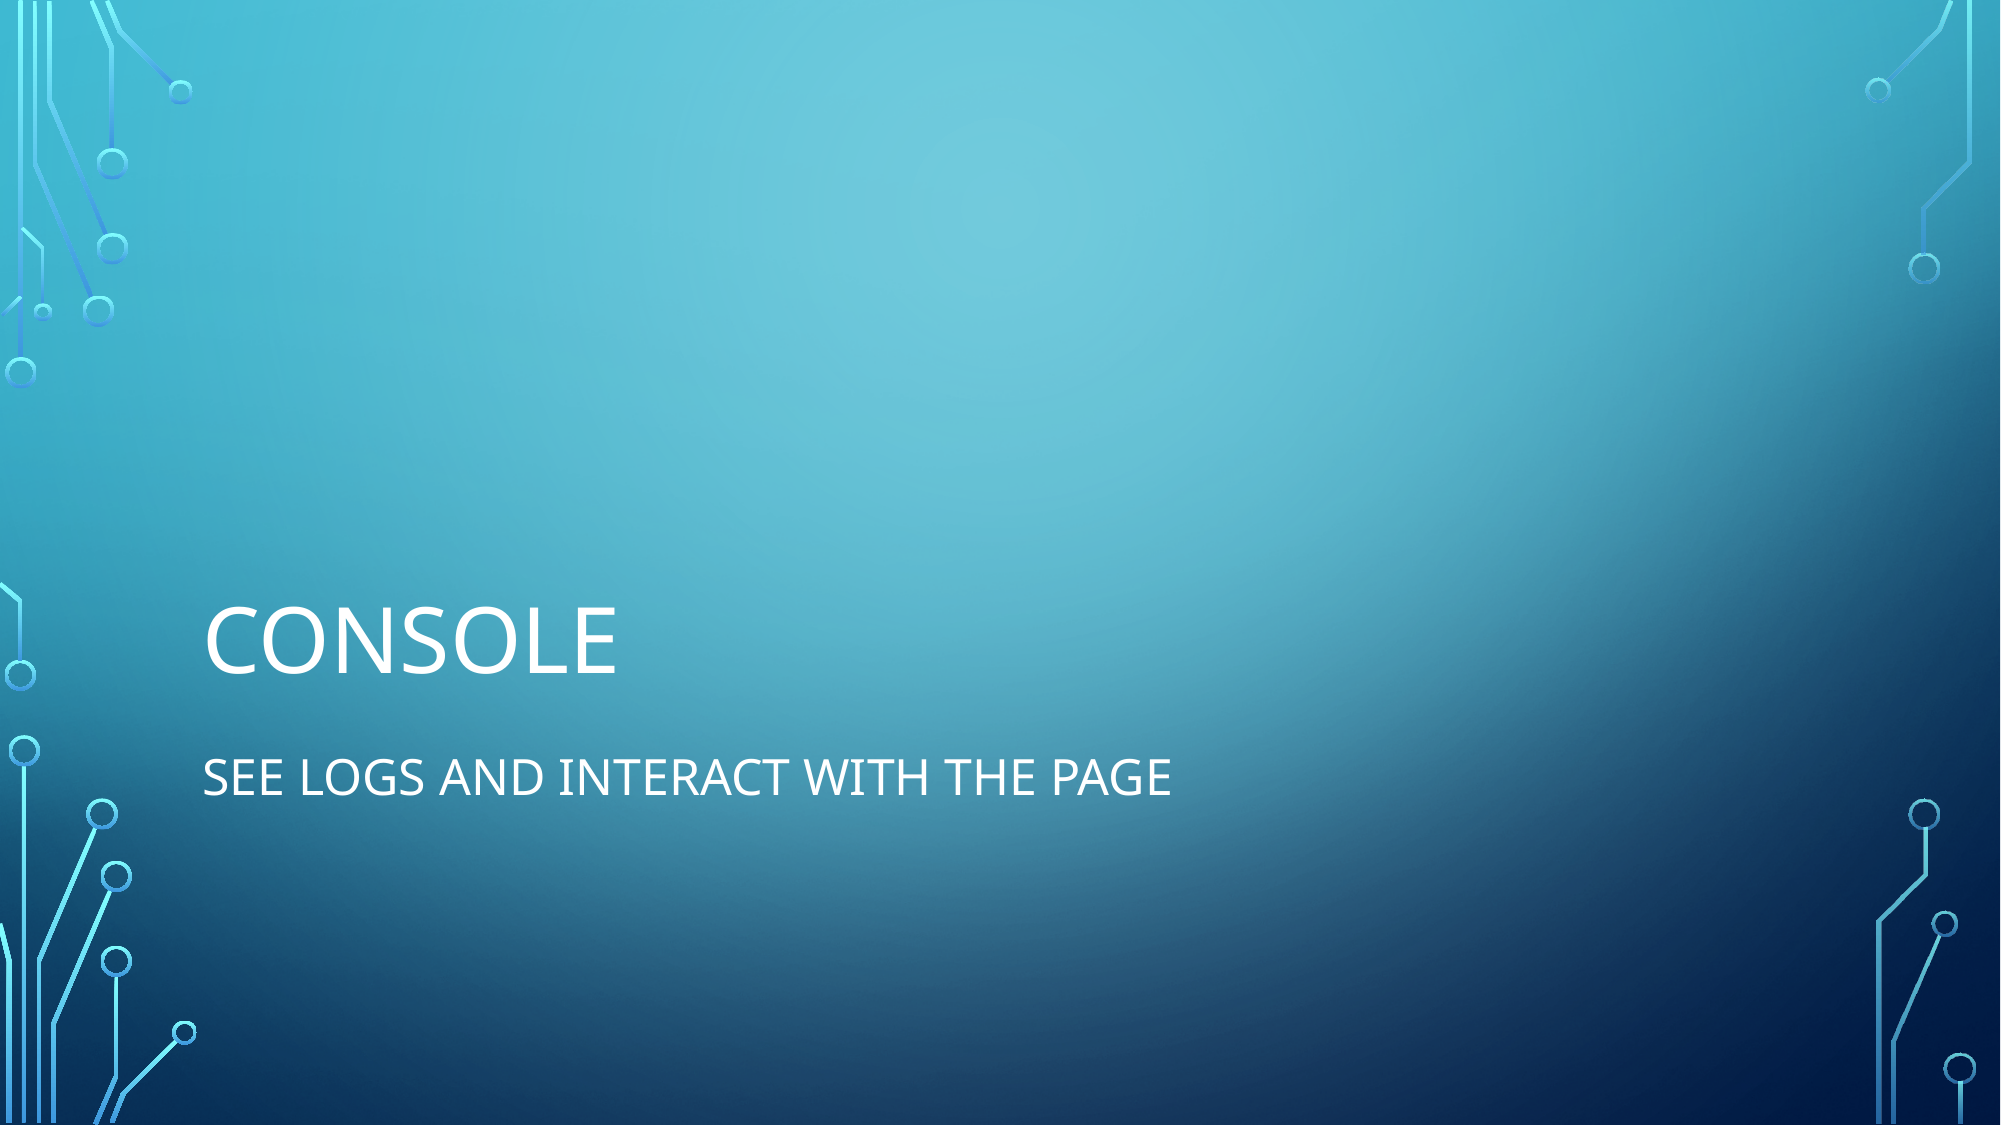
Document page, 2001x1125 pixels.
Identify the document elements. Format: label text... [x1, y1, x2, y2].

list See logs and interact with the page [187, 725, 1813, 952]
title console [187, 232, 1813, 701]
